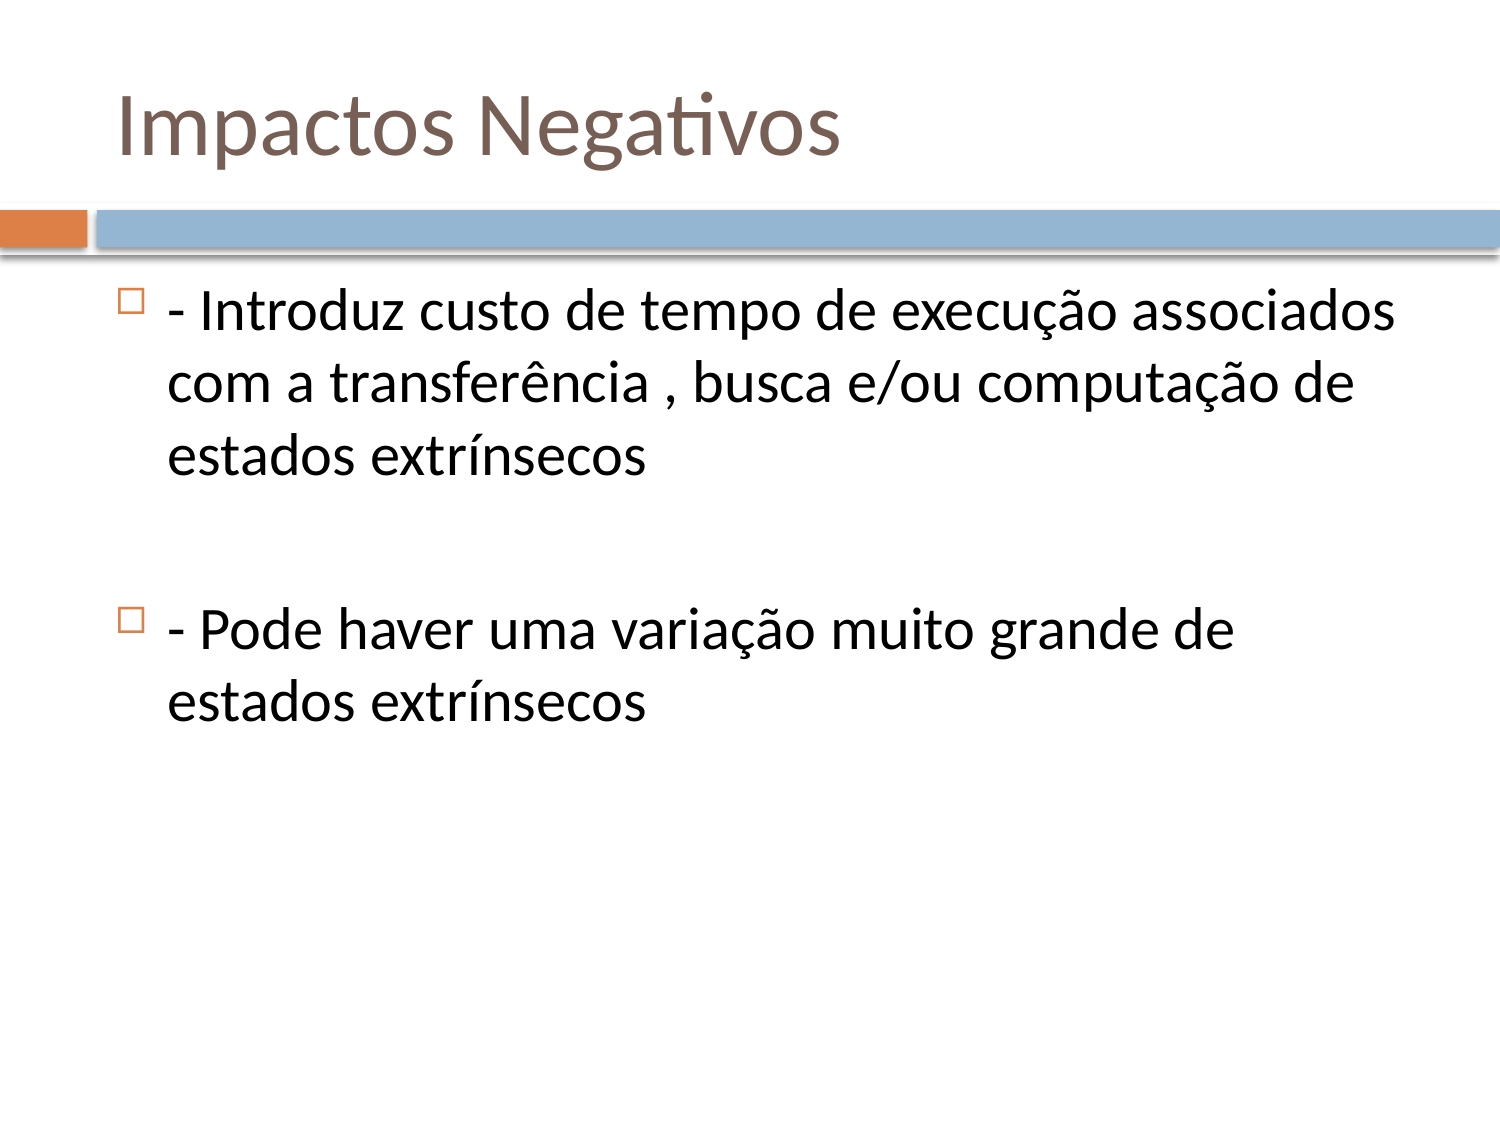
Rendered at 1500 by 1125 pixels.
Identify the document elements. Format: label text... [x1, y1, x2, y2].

title Impactos Negativos [100, 37, 1438, 200]
list - Introduz custo de tempo de execução associados com a transferência , busca e/ou computação de estados extrínsecos - Pode haver uma variação muito grande de estados extrínsecos [100, 262, 1438, 1000]
